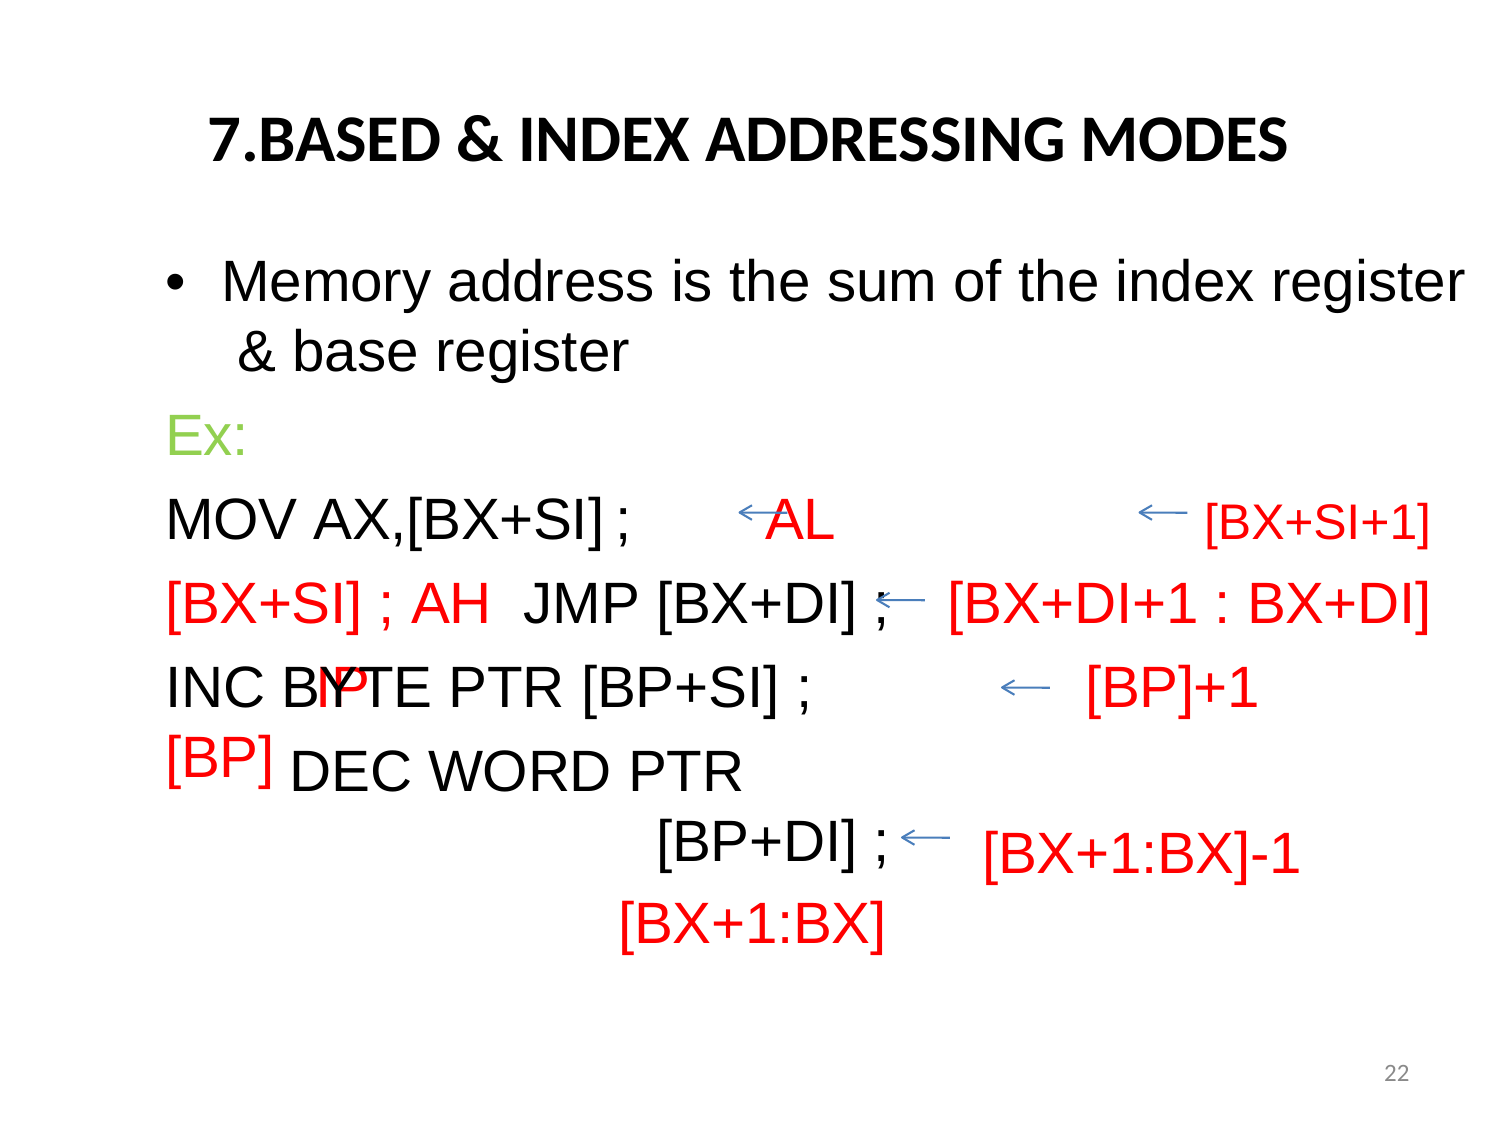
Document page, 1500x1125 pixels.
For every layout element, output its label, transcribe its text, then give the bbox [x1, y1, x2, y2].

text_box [738, 503, 789, 522]
text_box 22 [1377, 1060, 1419, 1087]
text_box MOV AX,[BX+SI] ; AL [BX+SI] ; AH JMP [BX+DI] ; IP [162, 465, 1142, 720]
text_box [1138, 503, 1189, 522]
text_box • Memory address is the sum of the index register & base register Ex: [162, 241, 1471, 468]
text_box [875, 591, 927, 609]
text_box INC BYTE PTR [BP+SI] ; [BP] [162, 647, 991, 790]
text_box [900, 828, 952, 847]
text_box [BX+DI+1 : BX+DI] [945, 563, 1438, 636]
text_box DEC WORD PTR [BP+DI] ; [BX+1:BX] [162, 719, 891, 956]
text_box [BX+SI+1] [1202, 487, 1435, 550]
text_box [BP]+1 [1082, 647, 1264, 720]
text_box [1000, 678, 1052, 697]
title 7.BASED & INDEX ADDRESSING MODES [205, 92, 1295, 241]
text_box [BX+1:BX]-1 [979, 813, 1307, 886]
